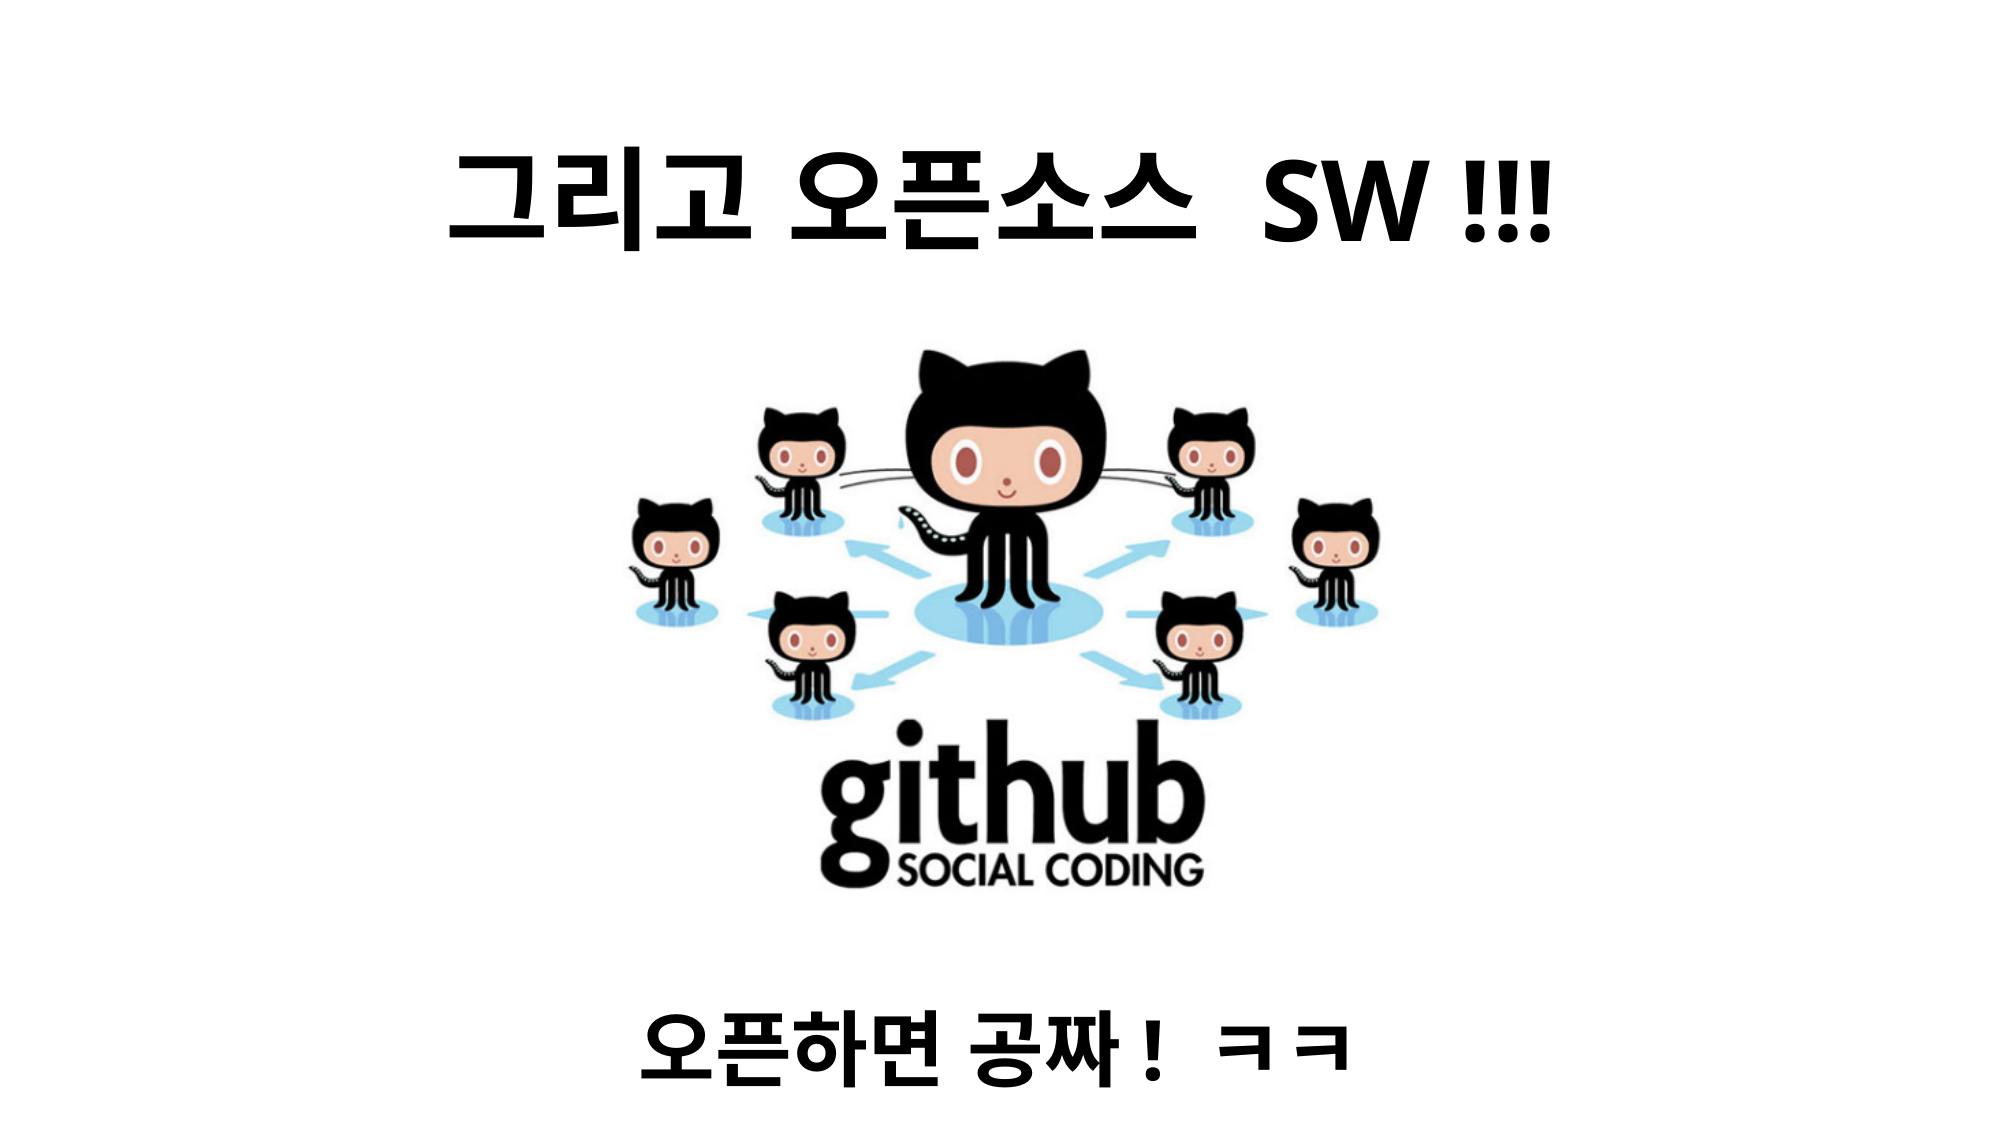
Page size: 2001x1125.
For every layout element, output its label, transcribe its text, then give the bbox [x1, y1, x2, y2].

text_box 그리고 오픈소스 SW !!! [430, 121, 1572, 272]
picture [589, 314, 1409, 917]
text_box 오픈하면 공짜! ㅋㅋ [624, 989, 1375, 1105]
